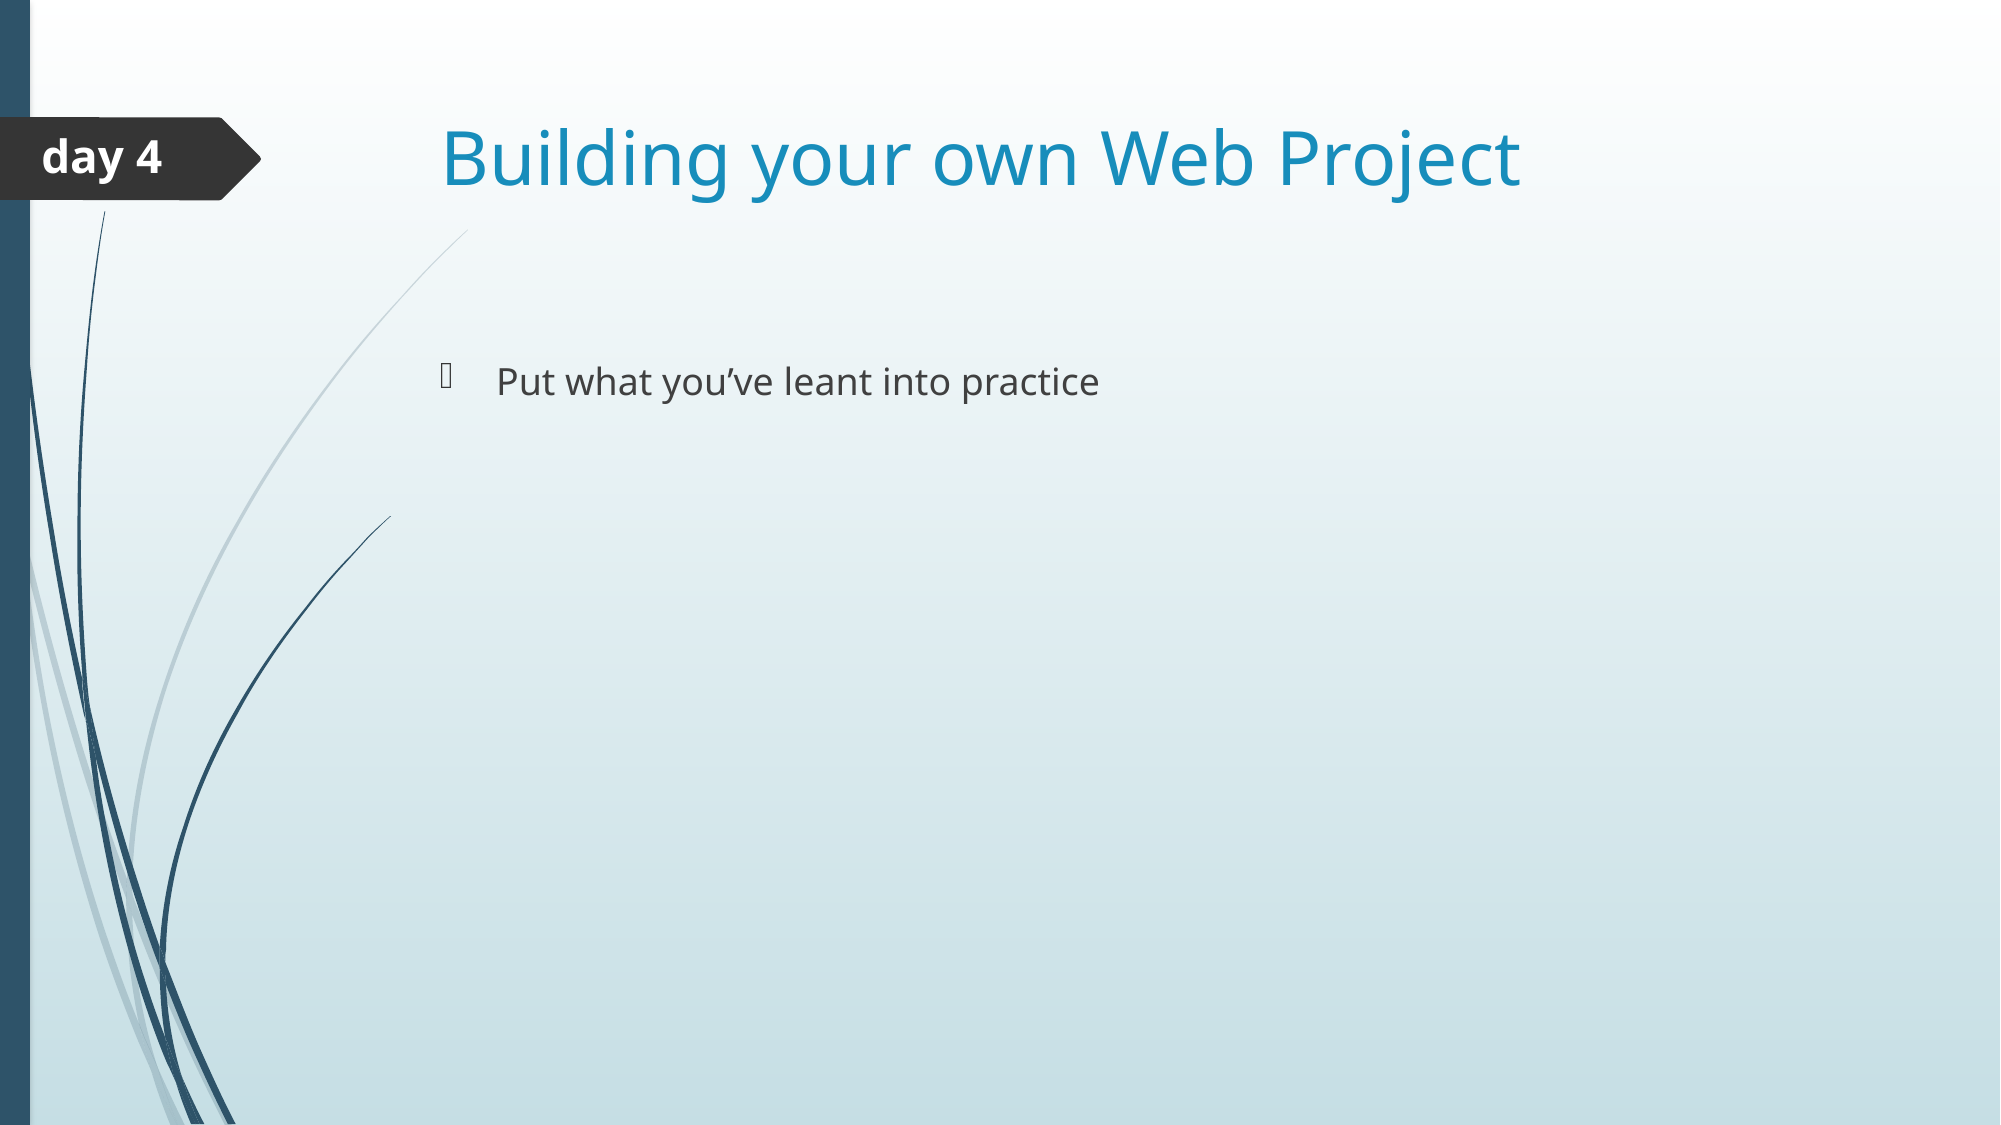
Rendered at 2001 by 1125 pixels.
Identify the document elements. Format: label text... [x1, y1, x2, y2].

list Put what you’ve leant into practice [424, 350, 1888, 970]
text_box day 4 [26, 120, 233, 190]
title Building your own Web Project [425, 102, 1888, 313]
